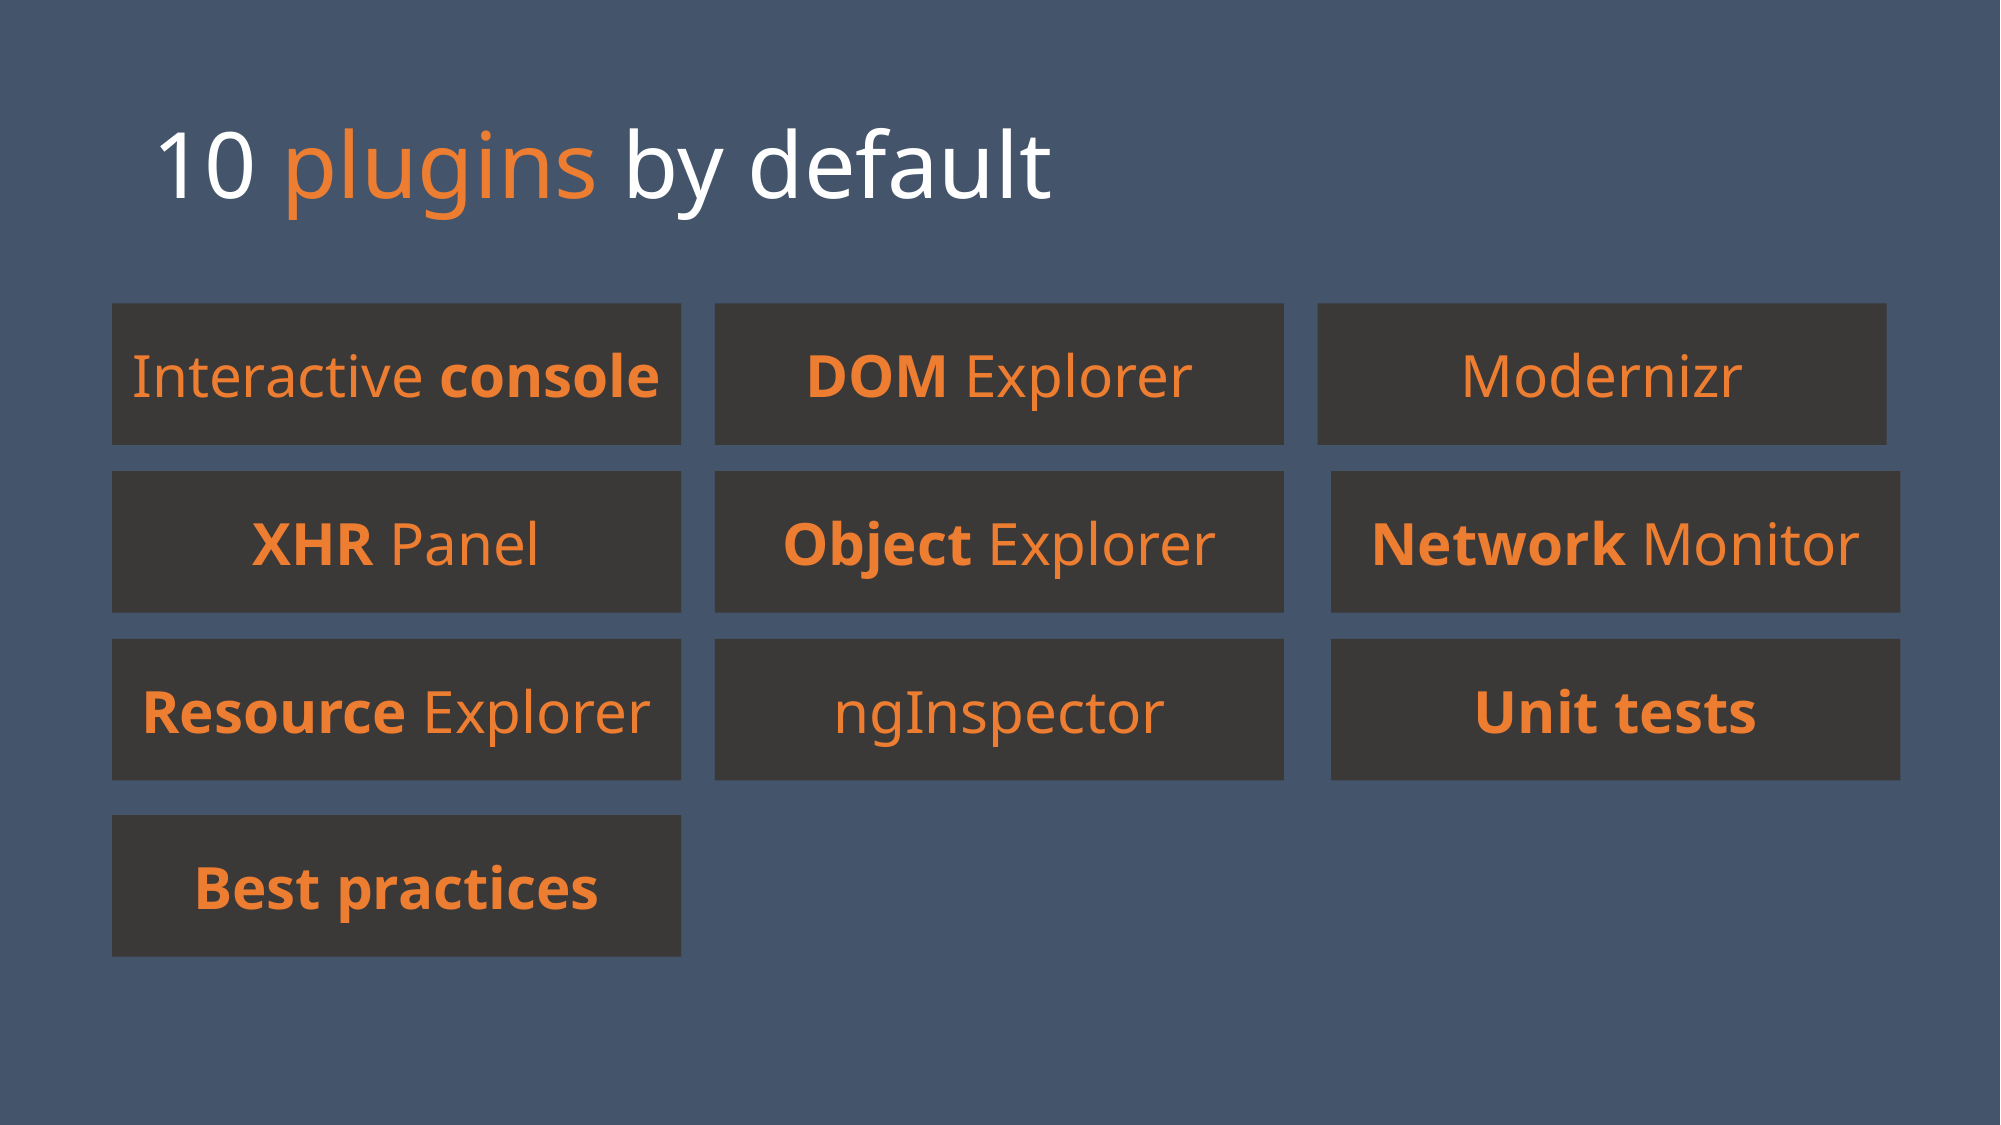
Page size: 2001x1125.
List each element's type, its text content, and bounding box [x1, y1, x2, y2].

text_box Modernizr [1316, 302, 1888, 446]
text_box Unit tests [1330, 637, 1902, 782]
text_box ngInspector [713, 637, 1285, 782]
text_box Object Explorer [713, 470, 1285, 614]
text_box DOM Explorer [713, 302, 1285, 446]
text_box Best practices [111, 814, 683, 958]
text_box Resource Explorer [111, 637, 683, 782]
text_box Interactive console [111, 302, 683, 446]
text_box Network Monitor [1330, 470, 1902, 614]
title 10 plugins by default [137, 59, 1863, 278]
text_box XHR Panel [111, 470, 683, 614]
